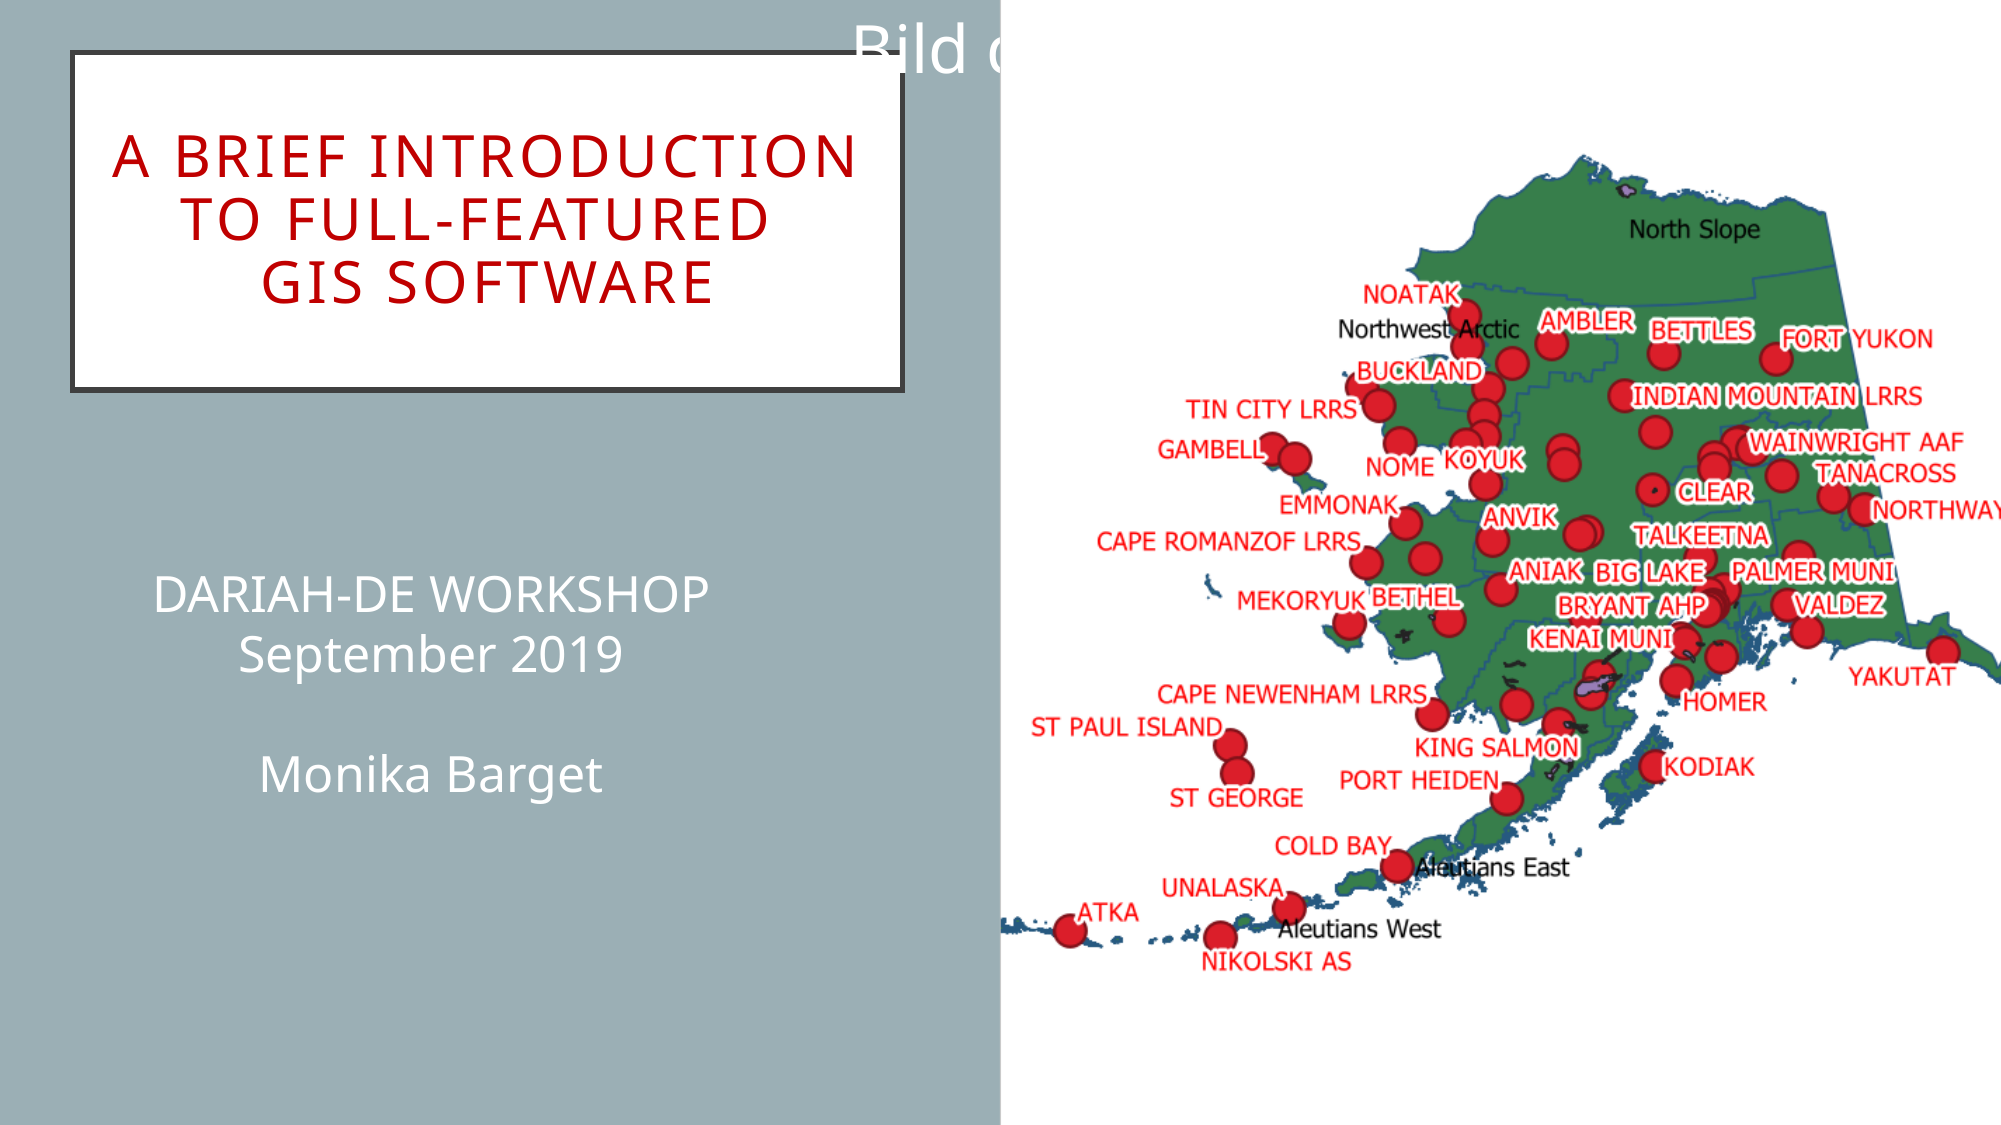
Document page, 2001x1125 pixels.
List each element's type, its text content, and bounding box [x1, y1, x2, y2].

title A brief introduction to Full-featured GIS Software [70, 50, 905, 393]
list DARIAH-DE WORKSHOP September 2019 Monika Barget [72, 555, 790, 915]
picture [999, 0, 2001, 1125]
